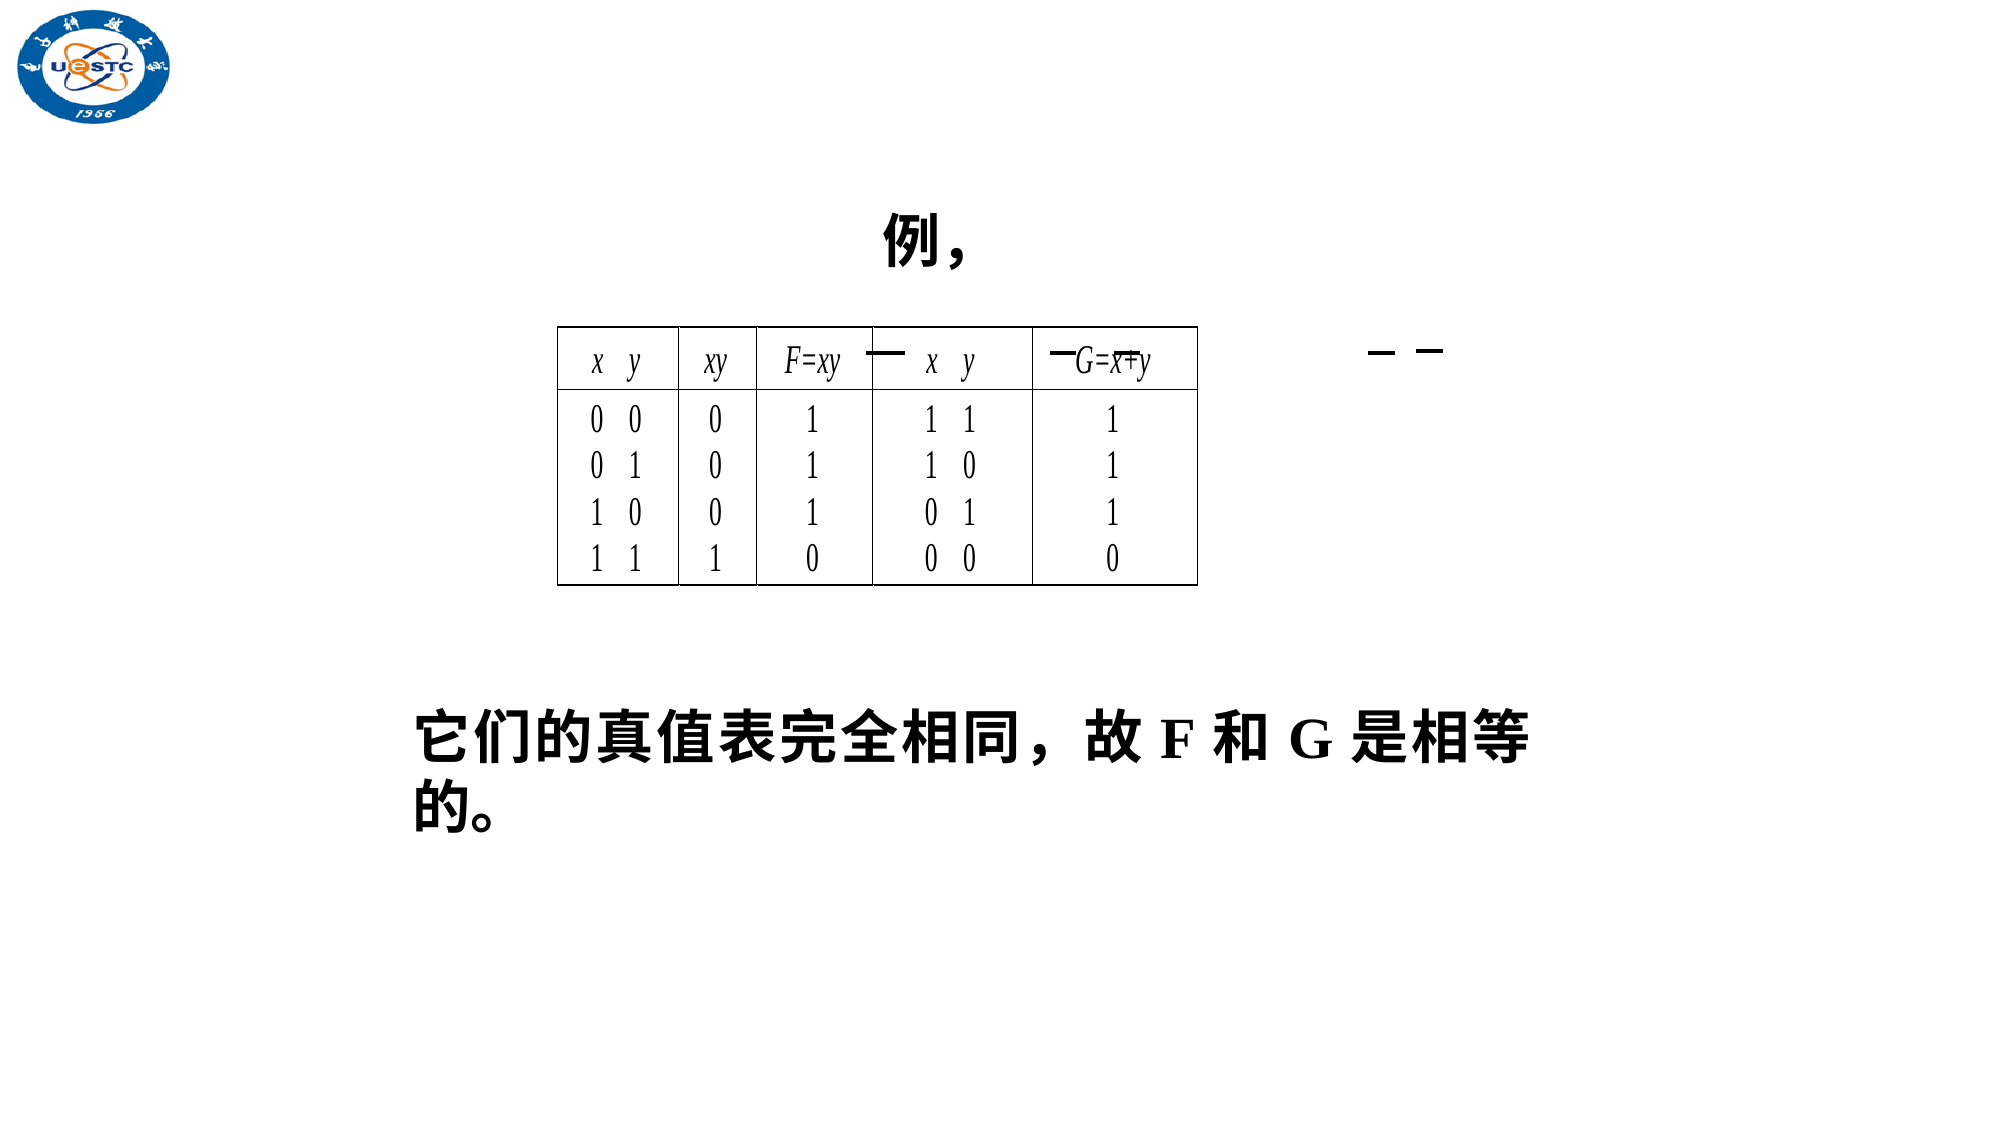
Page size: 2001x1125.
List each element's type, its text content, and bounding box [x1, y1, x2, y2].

text_box 它们的真值表完全相同，故F和G是相等的。 [397, 692, 1546, 848]
picture [8, 8, 181, 126]
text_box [432, 326, 1508, 646]
